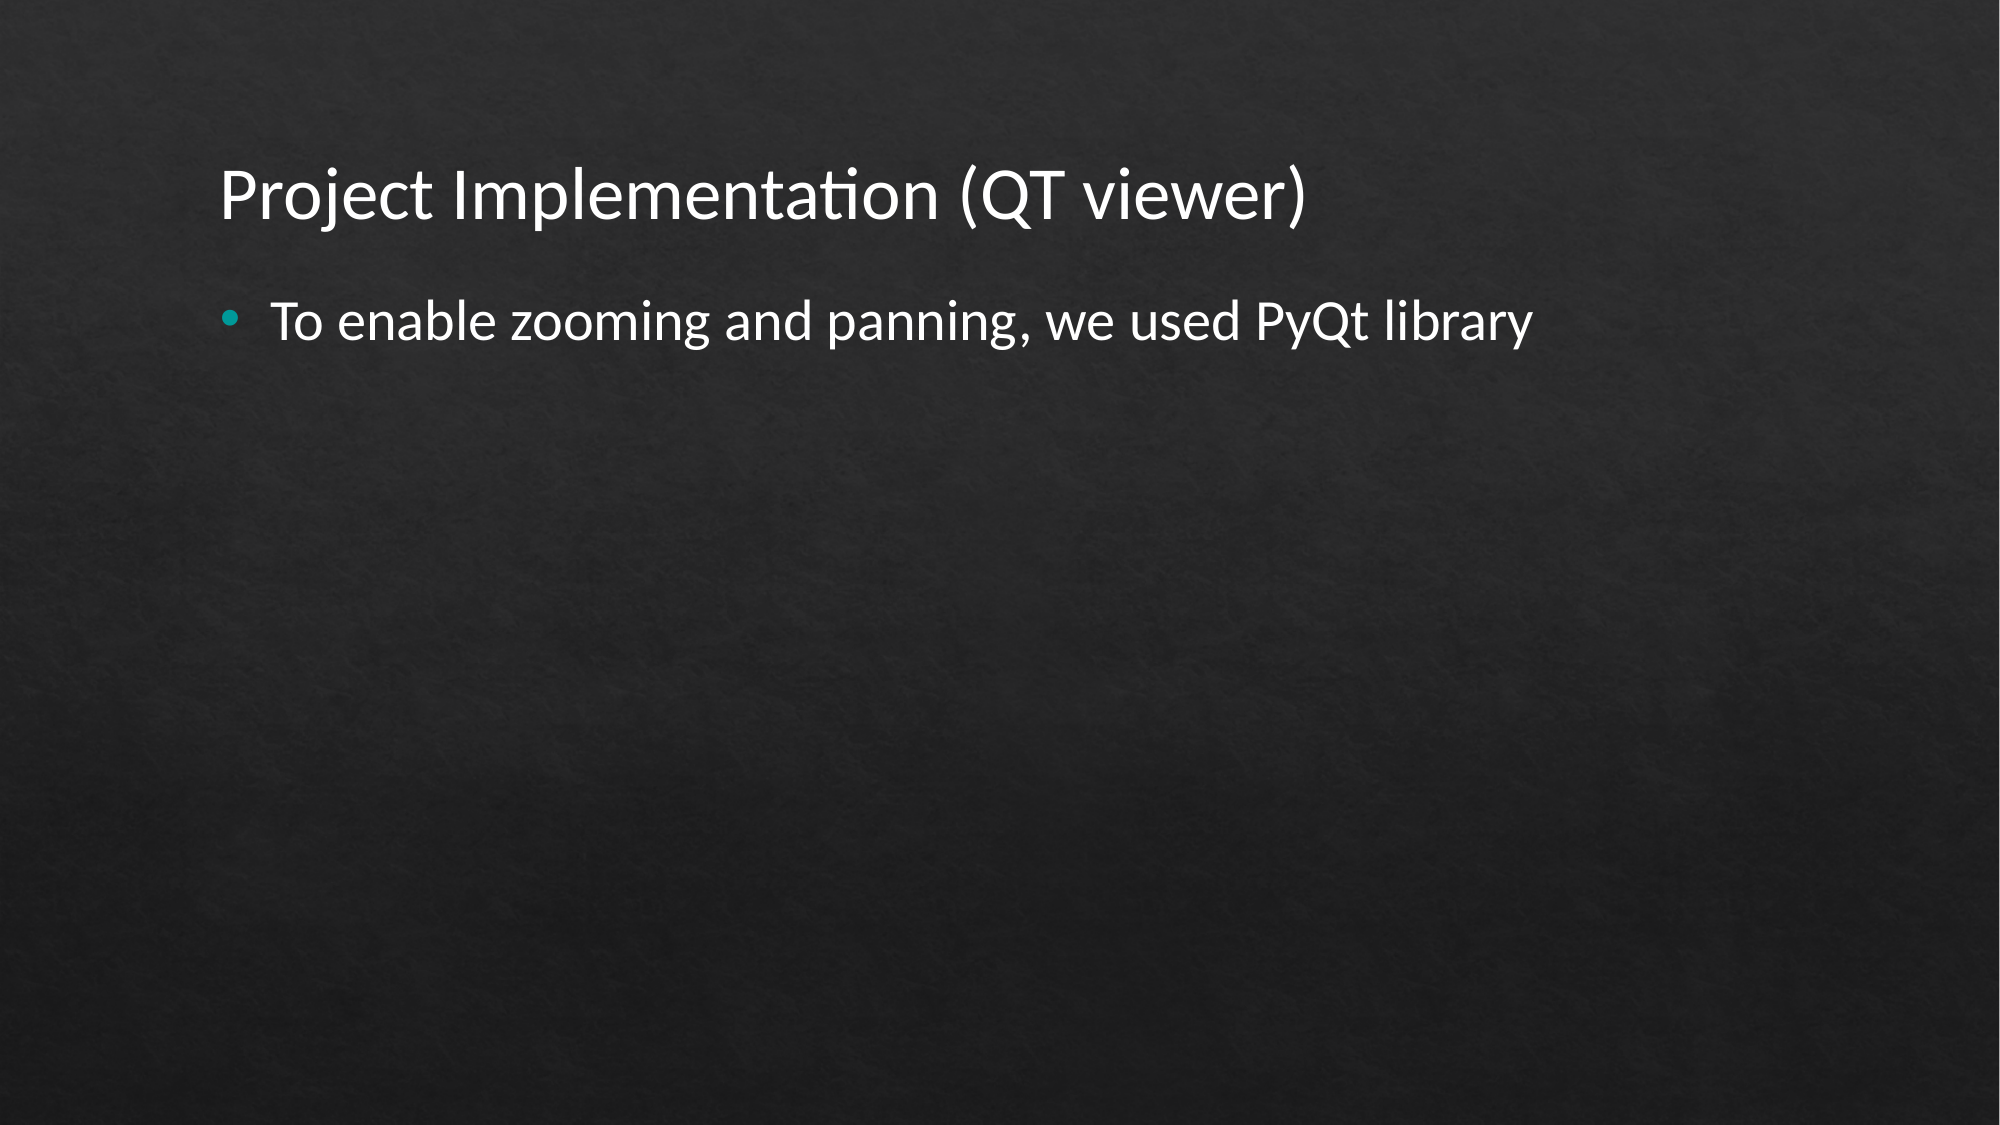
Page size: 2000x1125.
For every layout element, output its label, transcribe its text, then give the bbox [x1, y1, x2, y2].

picture [0, 0, 2000, 1125]
text_box Project Implementation (QT viewer) [199, 45, 1900, 246]
text_box To enable zooming and panning, we used PyQt library [199, 279, 1850, 1013]
